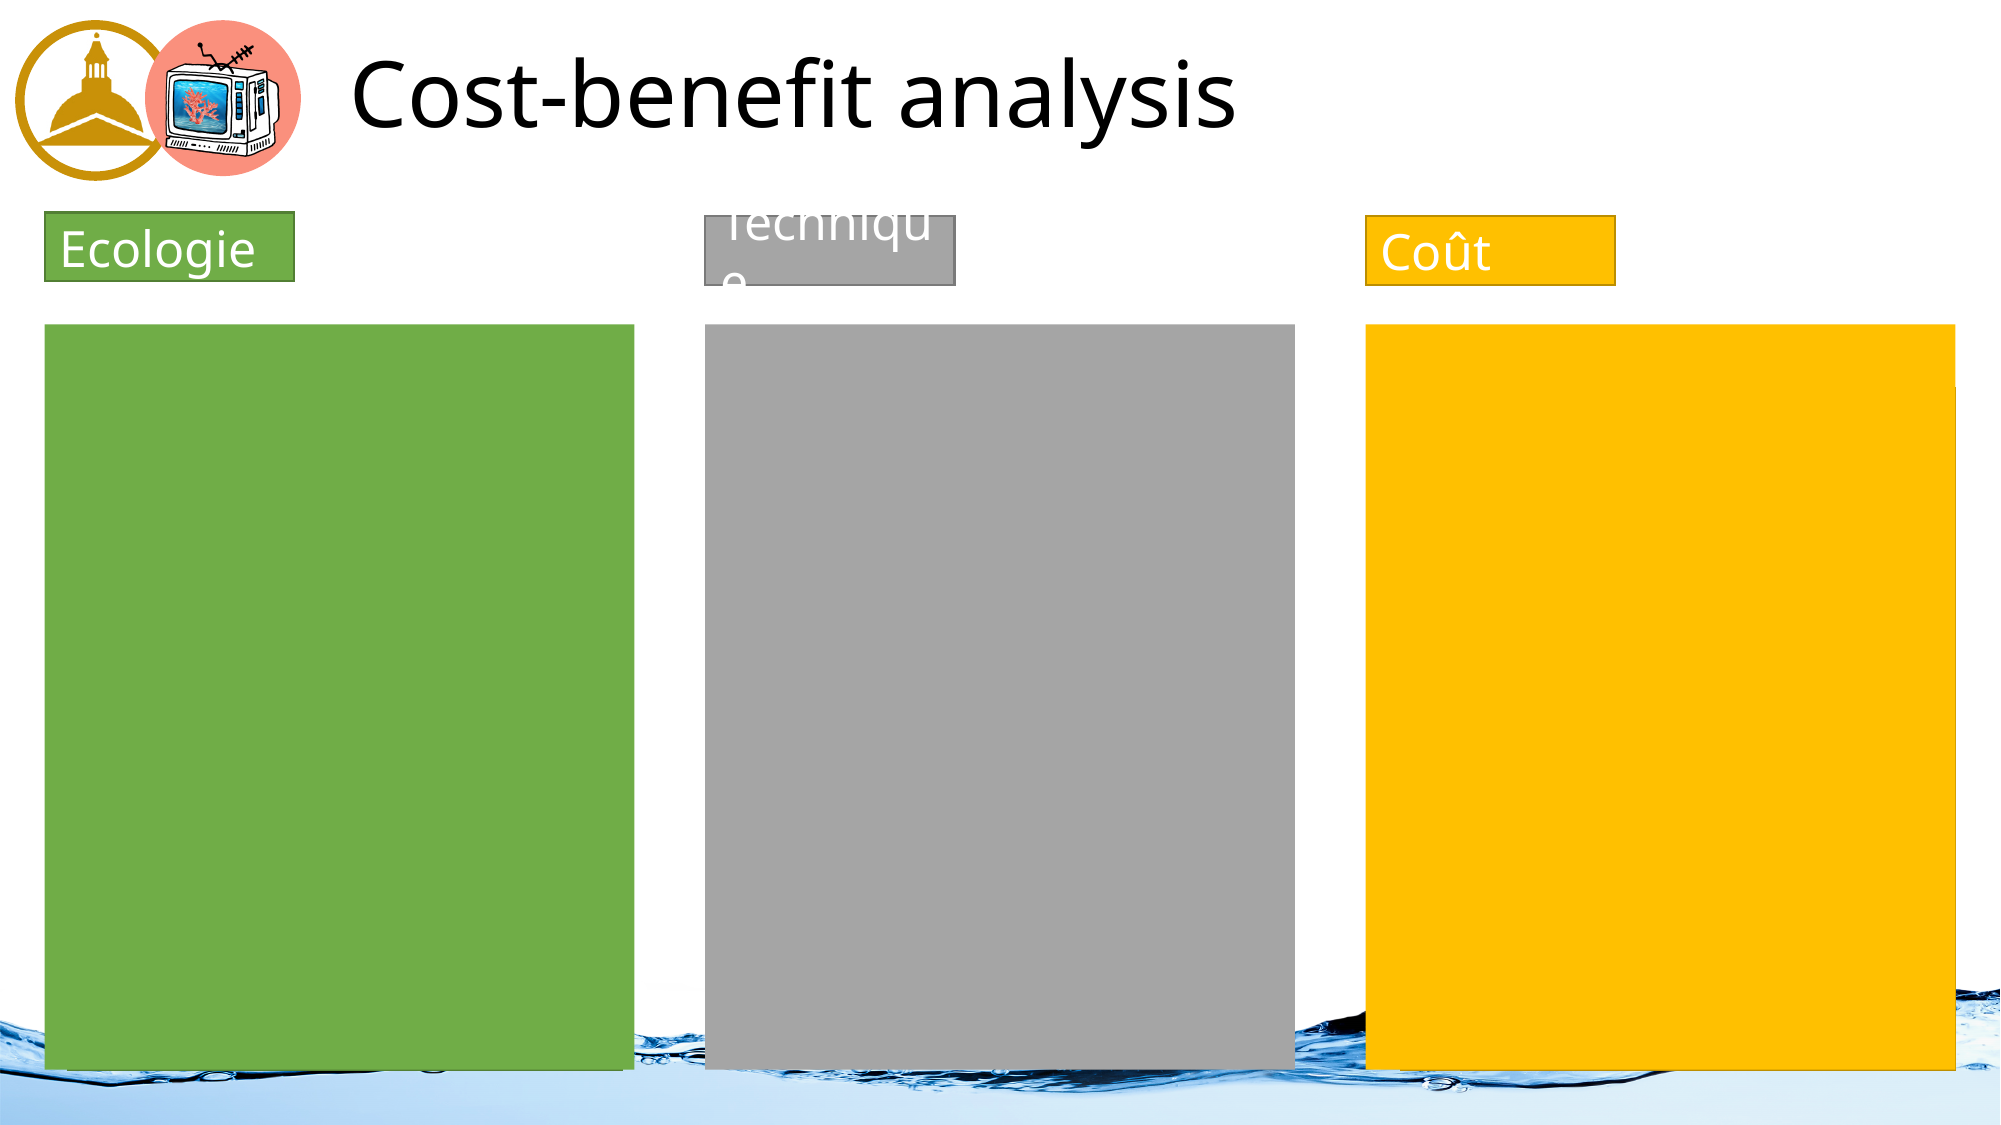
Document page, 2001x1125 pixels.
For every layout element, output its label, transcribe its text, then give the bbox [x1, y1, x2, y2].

text_box [44, 323, 635, 1071]
text_box Ecologie [44, 211, 295, 282]
picture [0, 976, 2000, 1125]
text_box Coût [1365, 215, 1616, 286]
picture [25, 20, 301, 177]
title Cost-benefit analysis [334, 34, 1855, 162]
text_box [705, 324, 1295, 1070]
text_box Technique [704, 215, 956, 286]
text_box [1365, 326, 1956, 1072]
